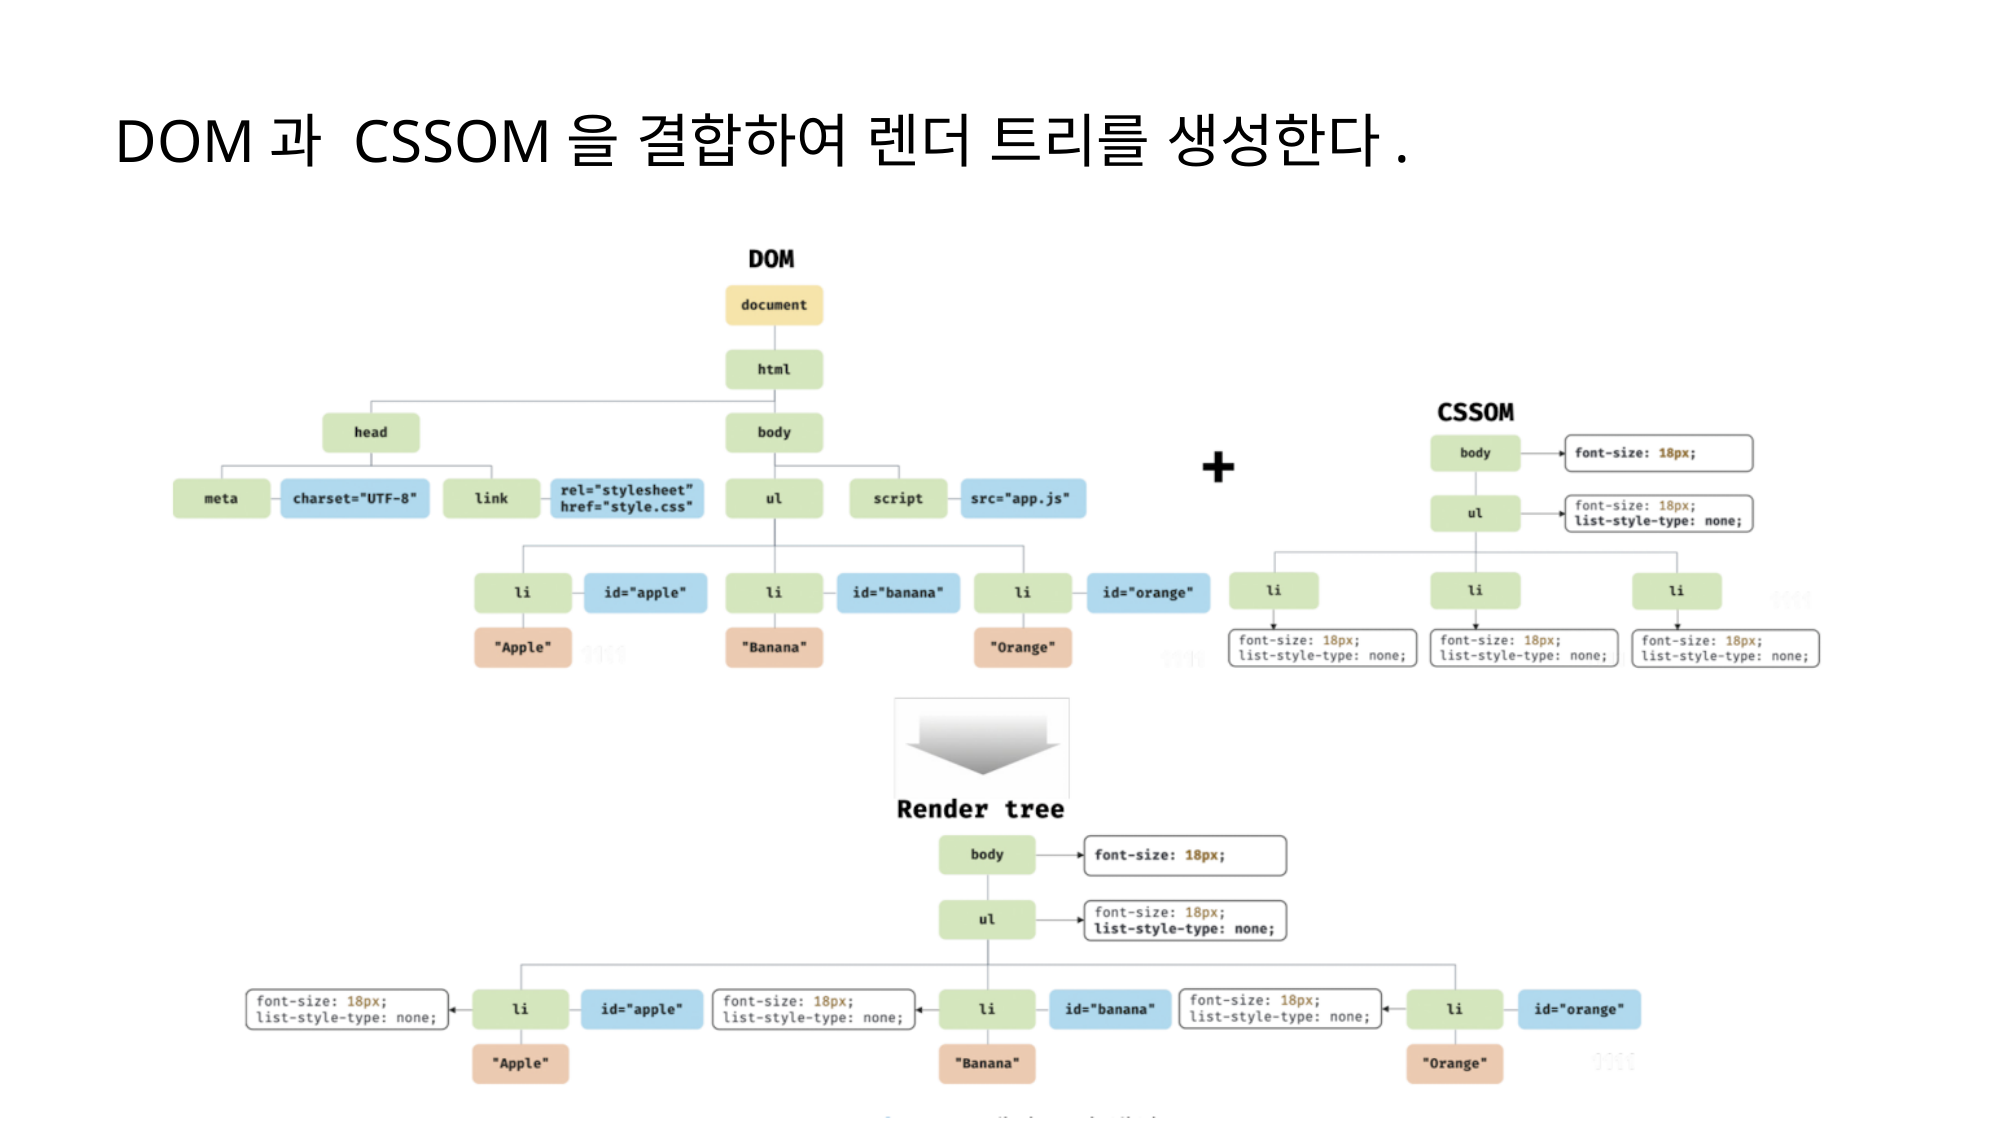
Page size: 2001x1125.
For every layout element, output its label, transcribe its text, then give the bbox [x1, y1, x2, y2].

picture [159, 179, 1841, 1118]
title DOM과 CSSOM을 결합하여 렌더 트리를 생성한다. [99, 45, 1900, 233]
